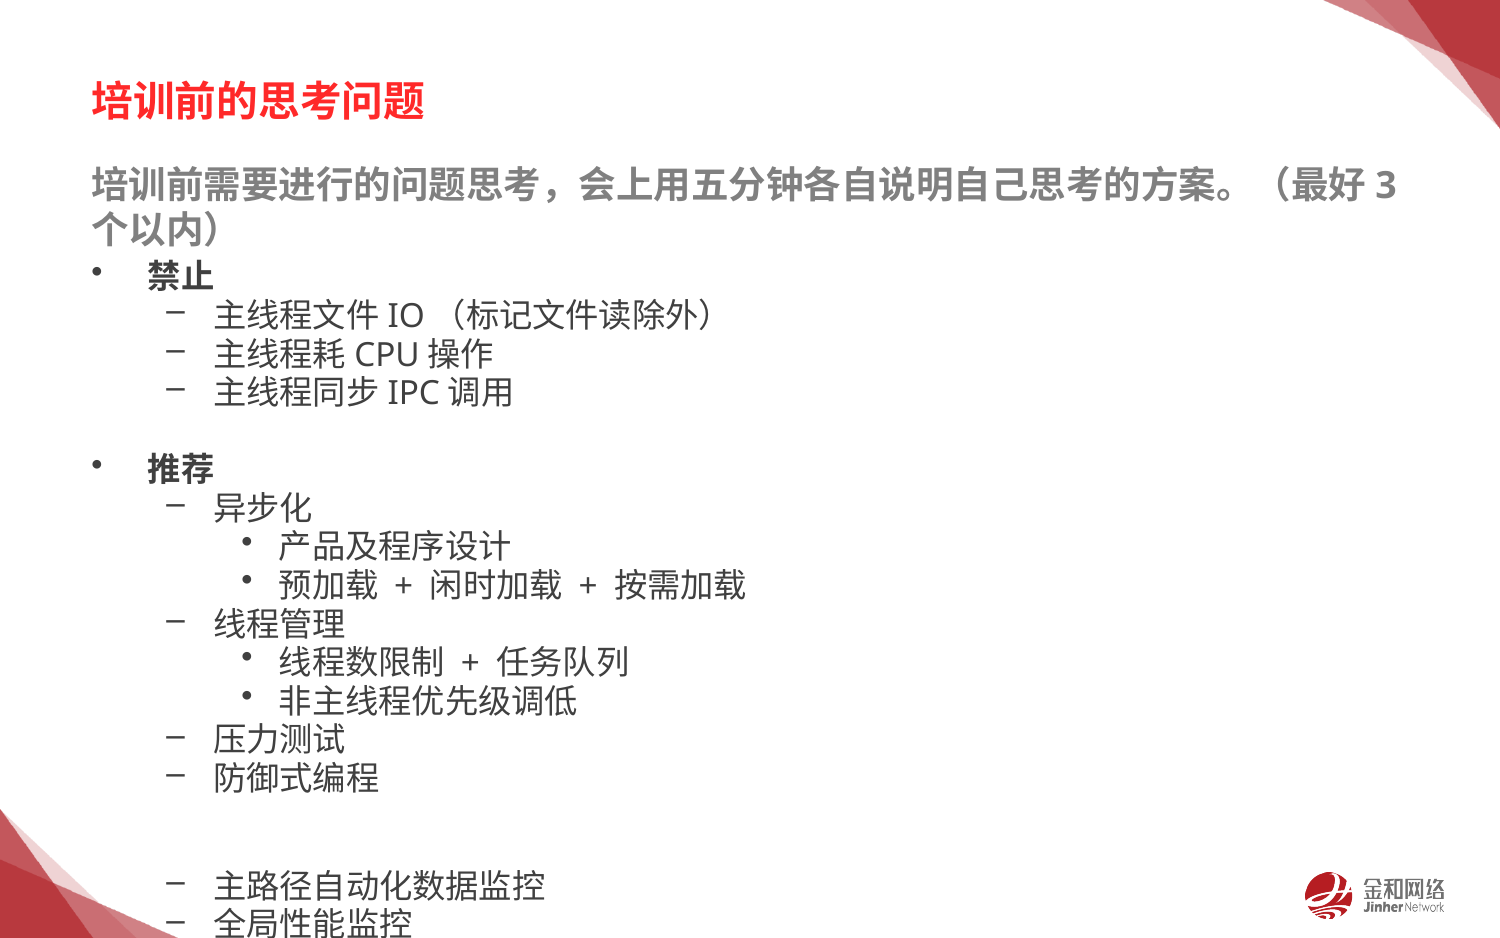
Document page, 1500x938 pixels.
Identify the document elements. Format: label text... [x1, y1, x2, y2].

picture [1322, 0, 1500, 129]
list 禁止 主线程文件IO（标记文件读除外） 主线程耗CPU操作 主线程同步IPC调用 推荐 异步化 产品及程序设计 预加载 + 闲时加载 + 按需加载 线程管理 线程数限制 + 任务队列 非主线程优先级调低 压力测试 防御式编程 主路径自动化数据监控 全局性能监控 [76, 256, 1447, 788]
picture [1305, 872, 1444, 919]
title 培训前的思考问题 [76, 67, 1447, 150]
list 培训前需要进行的问题思考，会上用五分钟各自说明自己思考的方案。（最好3个以内） [76, 154, 1447, 223]
picture [0, 809, 178, 938]
